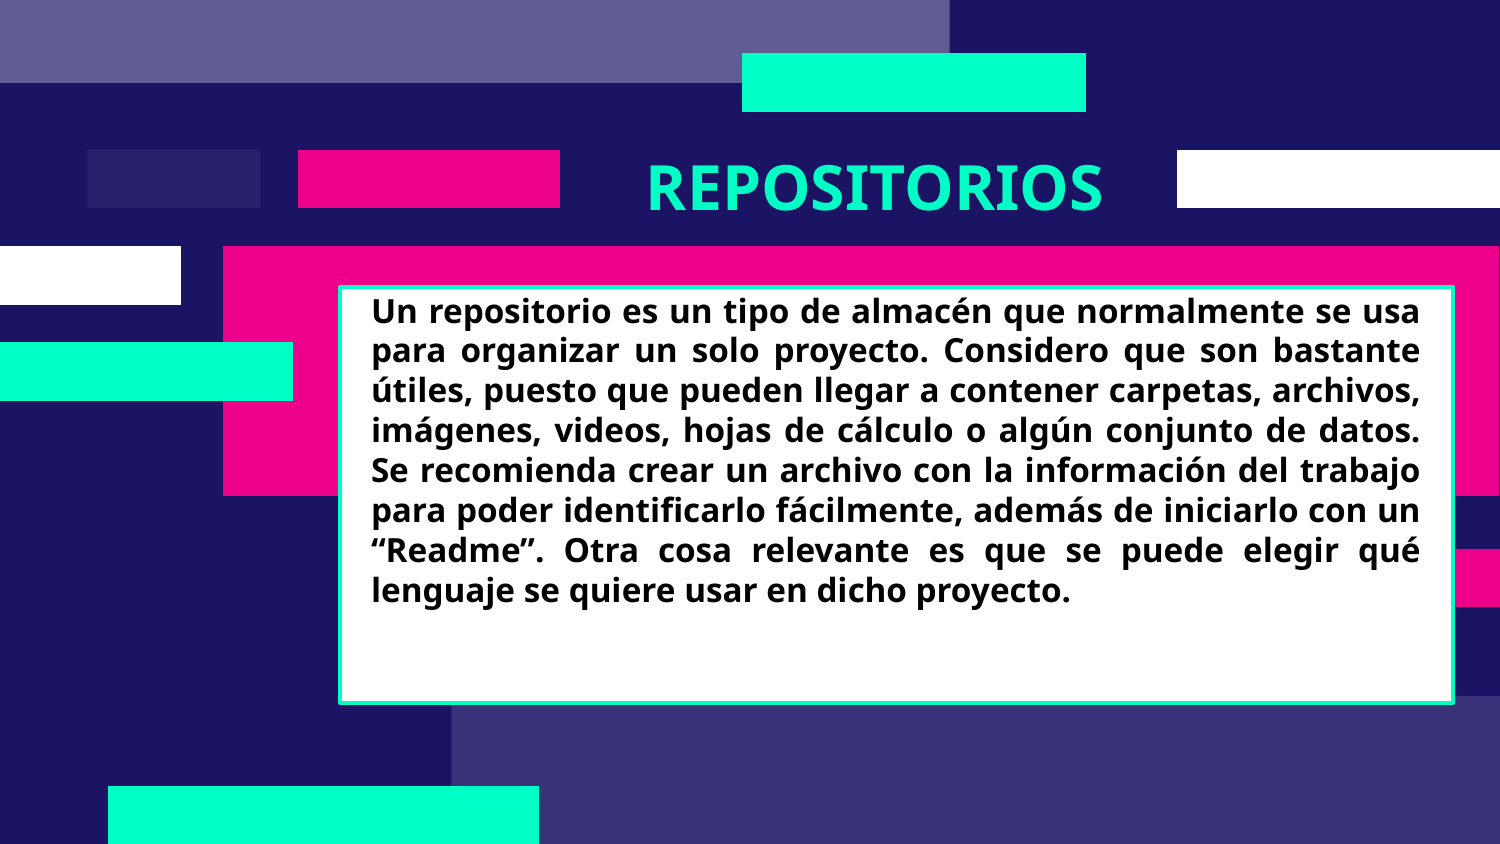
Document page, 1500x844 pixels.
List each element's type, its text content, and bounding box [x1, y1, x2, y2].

title Un repositorio es un tipo de almacén que normalmente se usa para organizar un solo proyecto. Considero que son bastante útiles, puesto que pueden llegar a contener carpetas, archivos, imágenes, videos, hojas de cálculo o algún conjunto de datos. Se recomienda crear un archivo con la información del trabajo para poder identificarlo fácilmente, además de iniciarlo con un “Readme”. Otra cosa relevante es que se puede elegir qué lenguaje se quiere usar en dicho proyecto. [356, 313, 1438, 610]
text_box REPOSITORIOS [631, 140, 1120, 231]
text_box [338, 285, 1455, 705]
